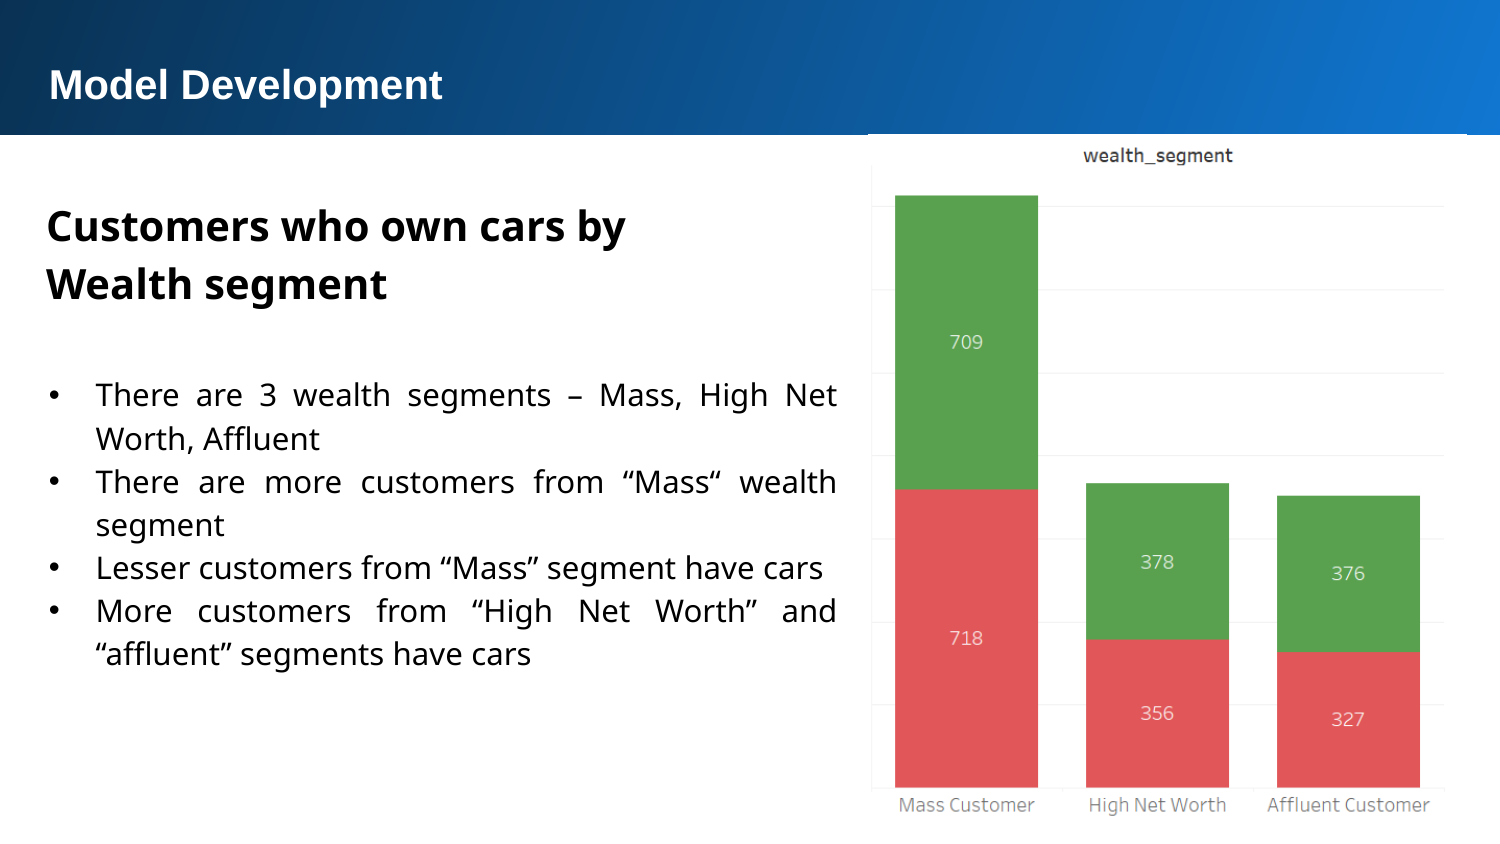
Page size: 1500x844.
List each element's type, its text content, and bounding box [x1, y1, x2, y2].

text_box Customers who own cars by Wealth segment [31, 177, 862, 323]
picture [868, 134, 1467, 823]
text_box There are 3 wealth segments – Mass, High Net Worth, Affluent There are more customers from “Mass“ wealth segment Lesser customers from “Mass” segment have cars More customers from “High Net Worth” and “affluent” segments have cars [33, 355, 854, 687]
text_box Model Development [33, 43, 1439, 124]
text_box [0, 0, 1500, 135]
